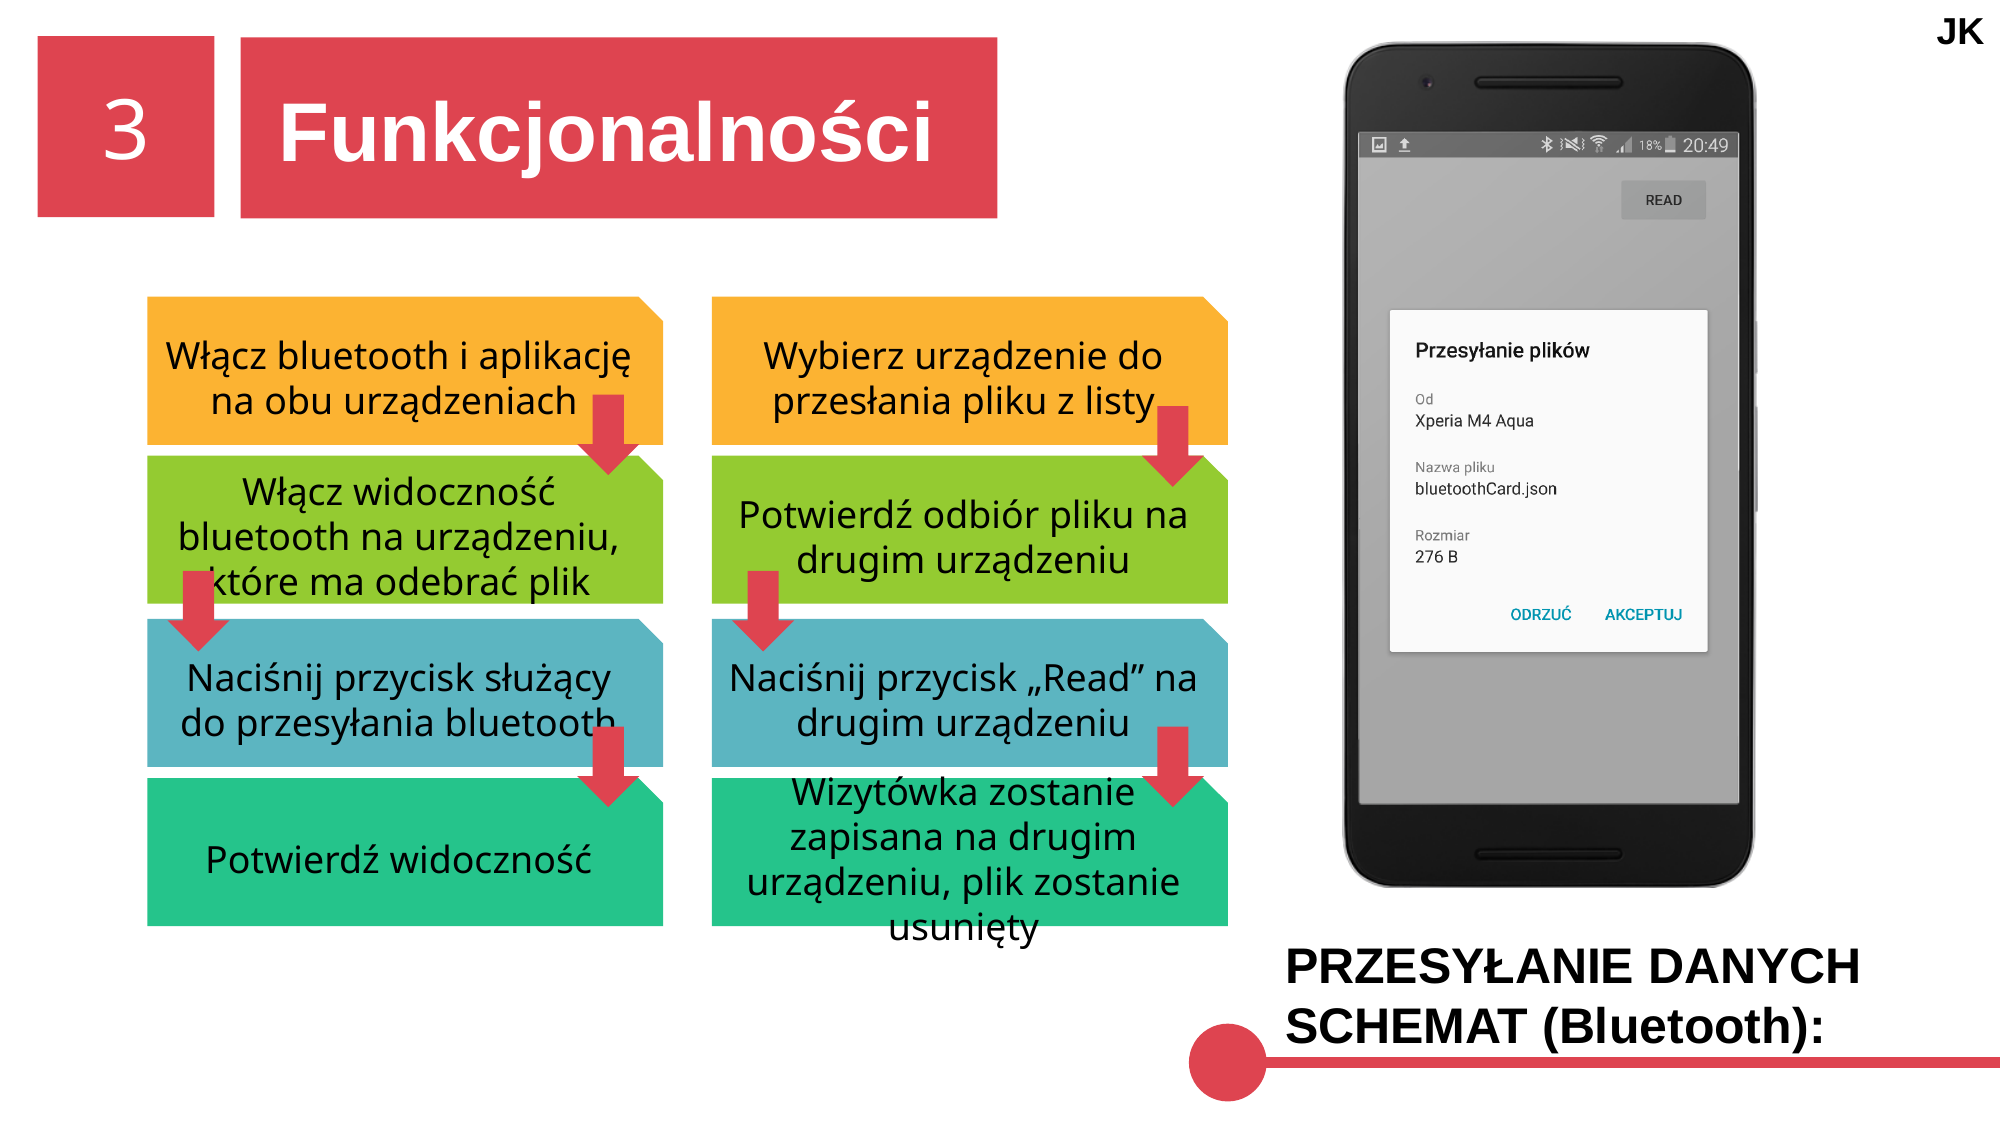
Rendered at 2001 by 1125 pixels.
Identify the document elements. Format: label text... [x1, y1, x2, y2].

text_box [711, 296, 1228, 927]
text_box JK [1921, 0, 2000, 60]
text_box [1188, 1023, 2000, 1102]
text_box Funkcjonalności [240, 36, 998, 219]
picture [1342, 41, 1758, 888]
text_box PRZESYŁANIE DANYCH SCHEMAT (Bluetooth): [1270, 926, 1877, 1023]
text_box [147, 296, 664, 927]
text_box 3 [36, 35, 216, 218]
